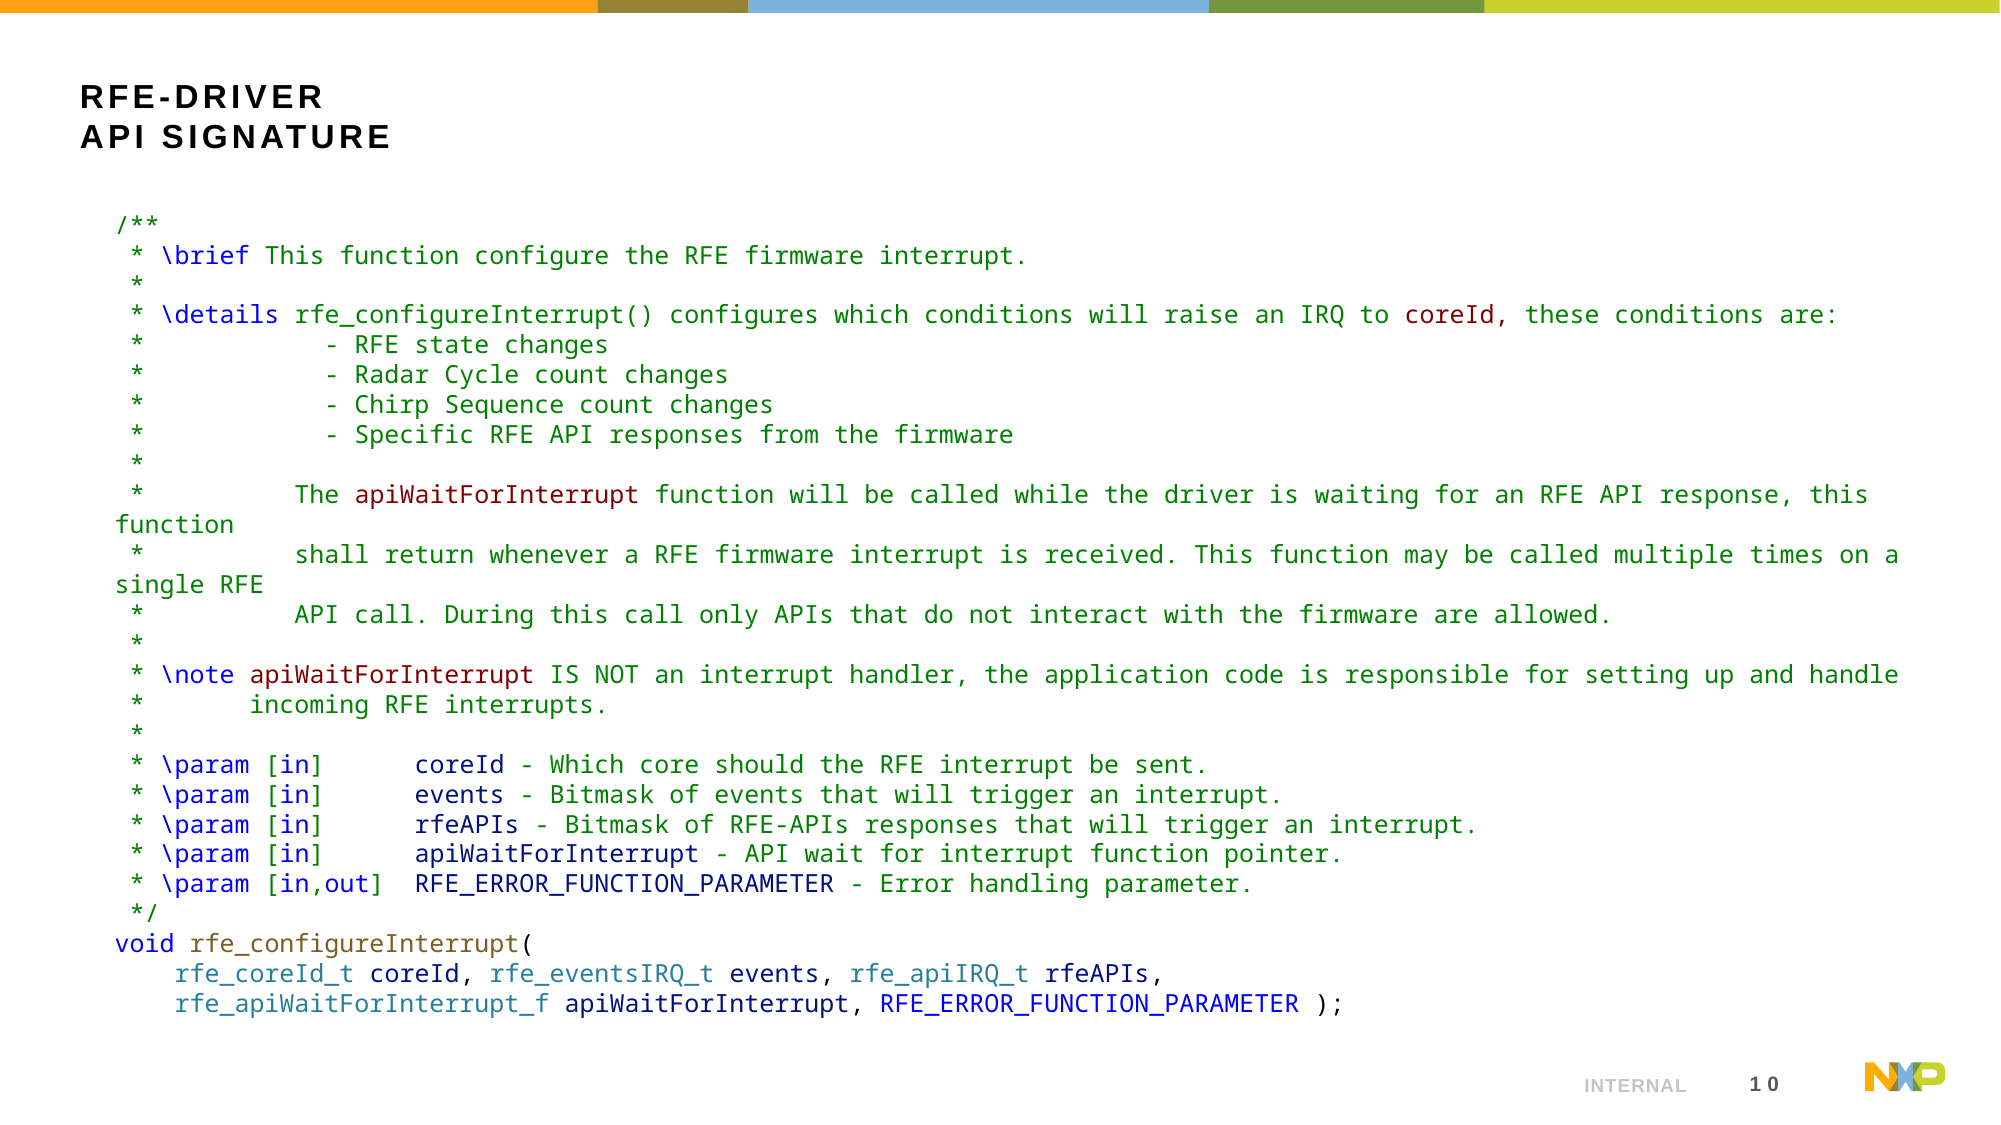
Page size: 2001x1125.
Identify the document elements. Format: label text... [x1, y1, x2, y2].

title RFE-Driver API signature [64, 67, 1945, 176]
text_box /** * \brief This function configure the RFE firmware interrupt. * * \details rfe_configureInterrupt() configures which conditions will raise an IRQ to coreId, these conditions are: * - RFE state changes * - Radar Cycle count changes * - Chirp Sequence count changes * - Specific RFE API responses from the firmware * * The apiWaitForInterrupt function will be called while the driver is waiting for an RFE API response, this function * shall return whenever a RFE firmware interrupt is received. This function may be called multiple times on a single RFE * API call. During this call only APIs that do not interact with the firmware are allowed. * * \note apiWaitForInterrupt IS NOT an interrupt handler, the application code is responsible for setting up and handle * incoming RFE interrupts. * * \param [in] coreId - Which core should the RFE interrupt be sent. * \param [in] events - Bitmask of events that will trigger an interrupt. * \param [in] rfeAPIs - Bitmask of RFE-APIs responses that will trigger an interrupt. * \param [in] apiWaitForInterrupt - API wait for interrupt function pointer. * \param [in,out] RFE_ERROR_FUNCTION_PARAMETER - Error handling parameter. */ void rfe_configureInterrupt( rfe_coreId_t coreId, rfe_eventsIRQ_t events, rfe_apiIRQ_t rfeAPIs, rfe_apiWaitForInterrupt_f apiWaitForInterrupt, RFE_ERROR_FUNCTION_PARAMETER ); [99, 201, 1925, 1012]
